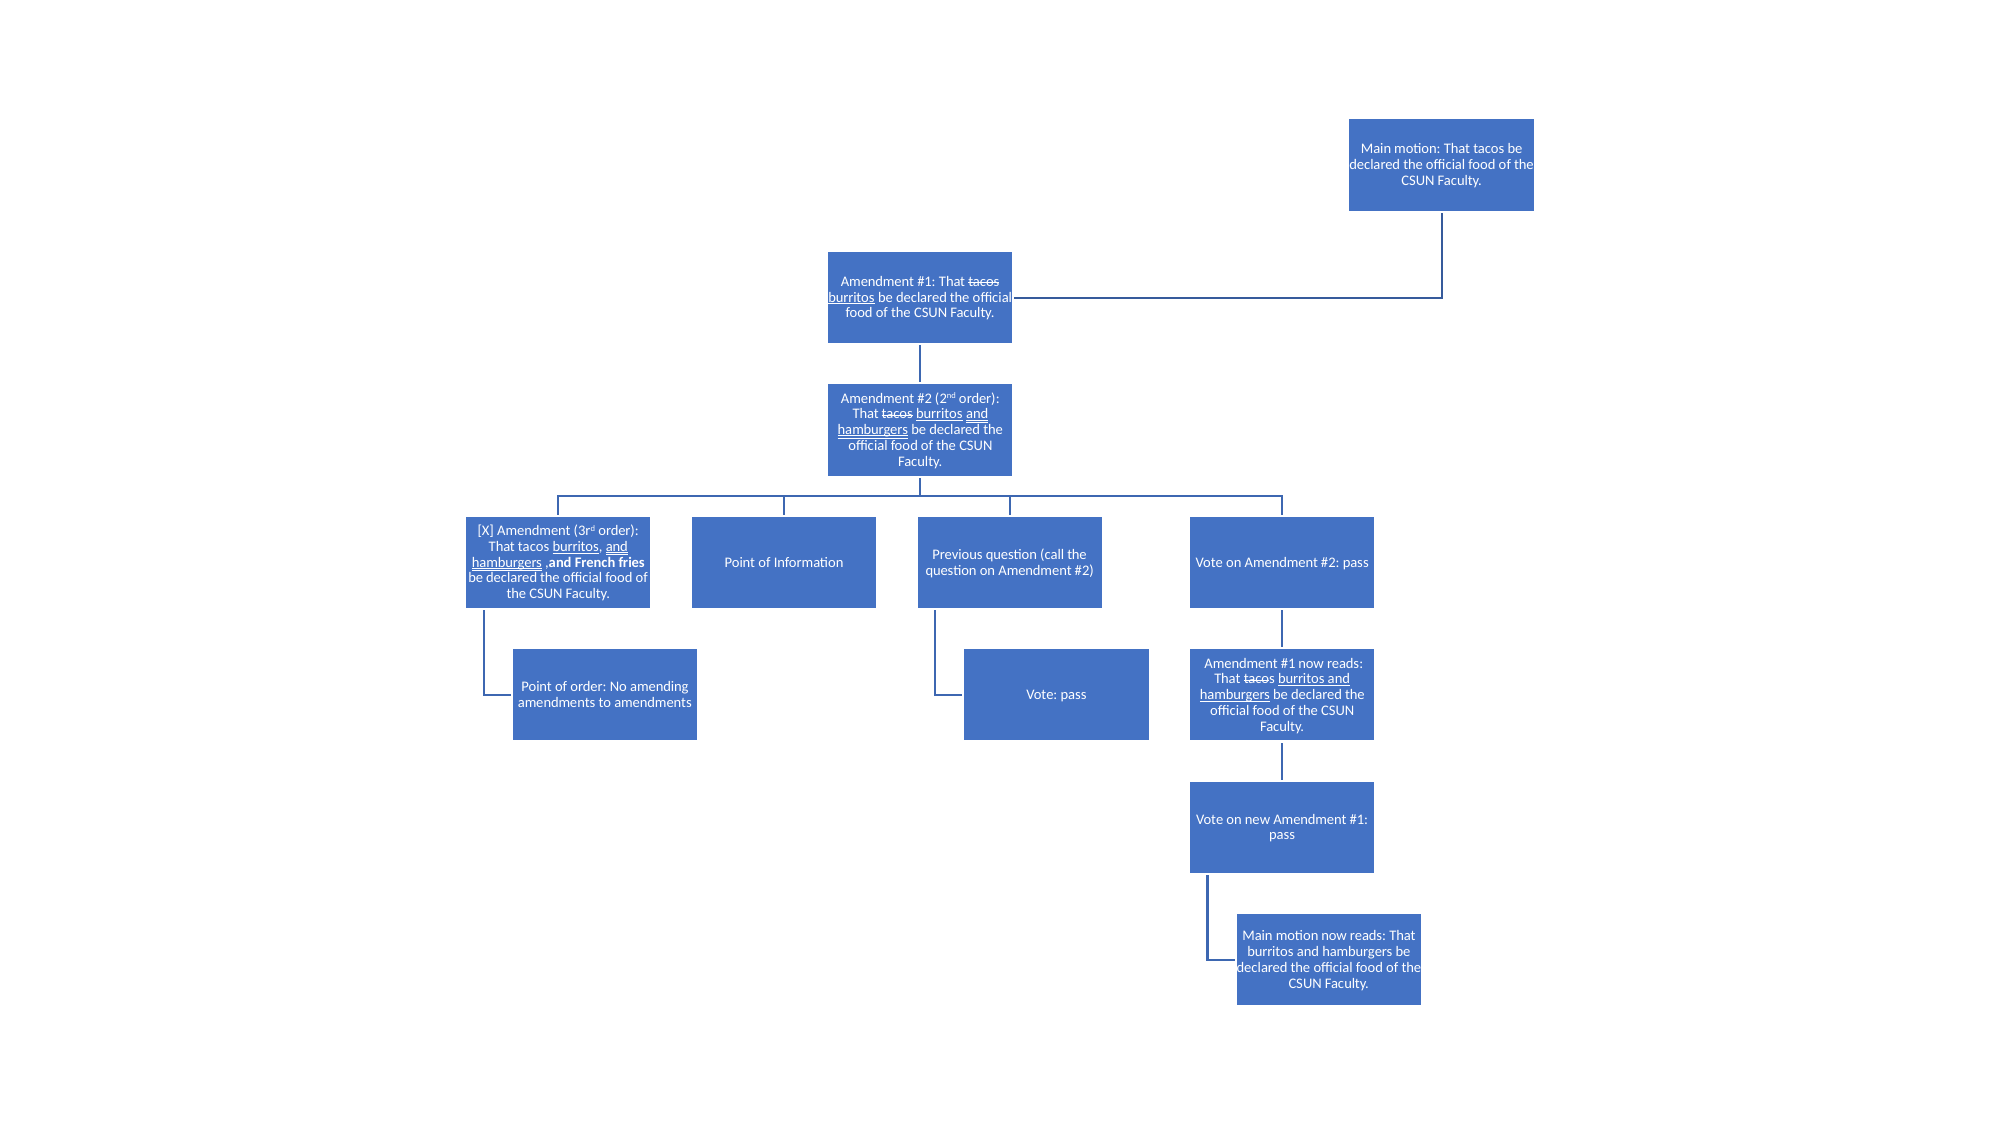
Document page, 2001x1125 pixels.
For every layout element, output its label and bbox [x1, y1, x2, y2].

text_box [333, 117, 1667, 1007]
